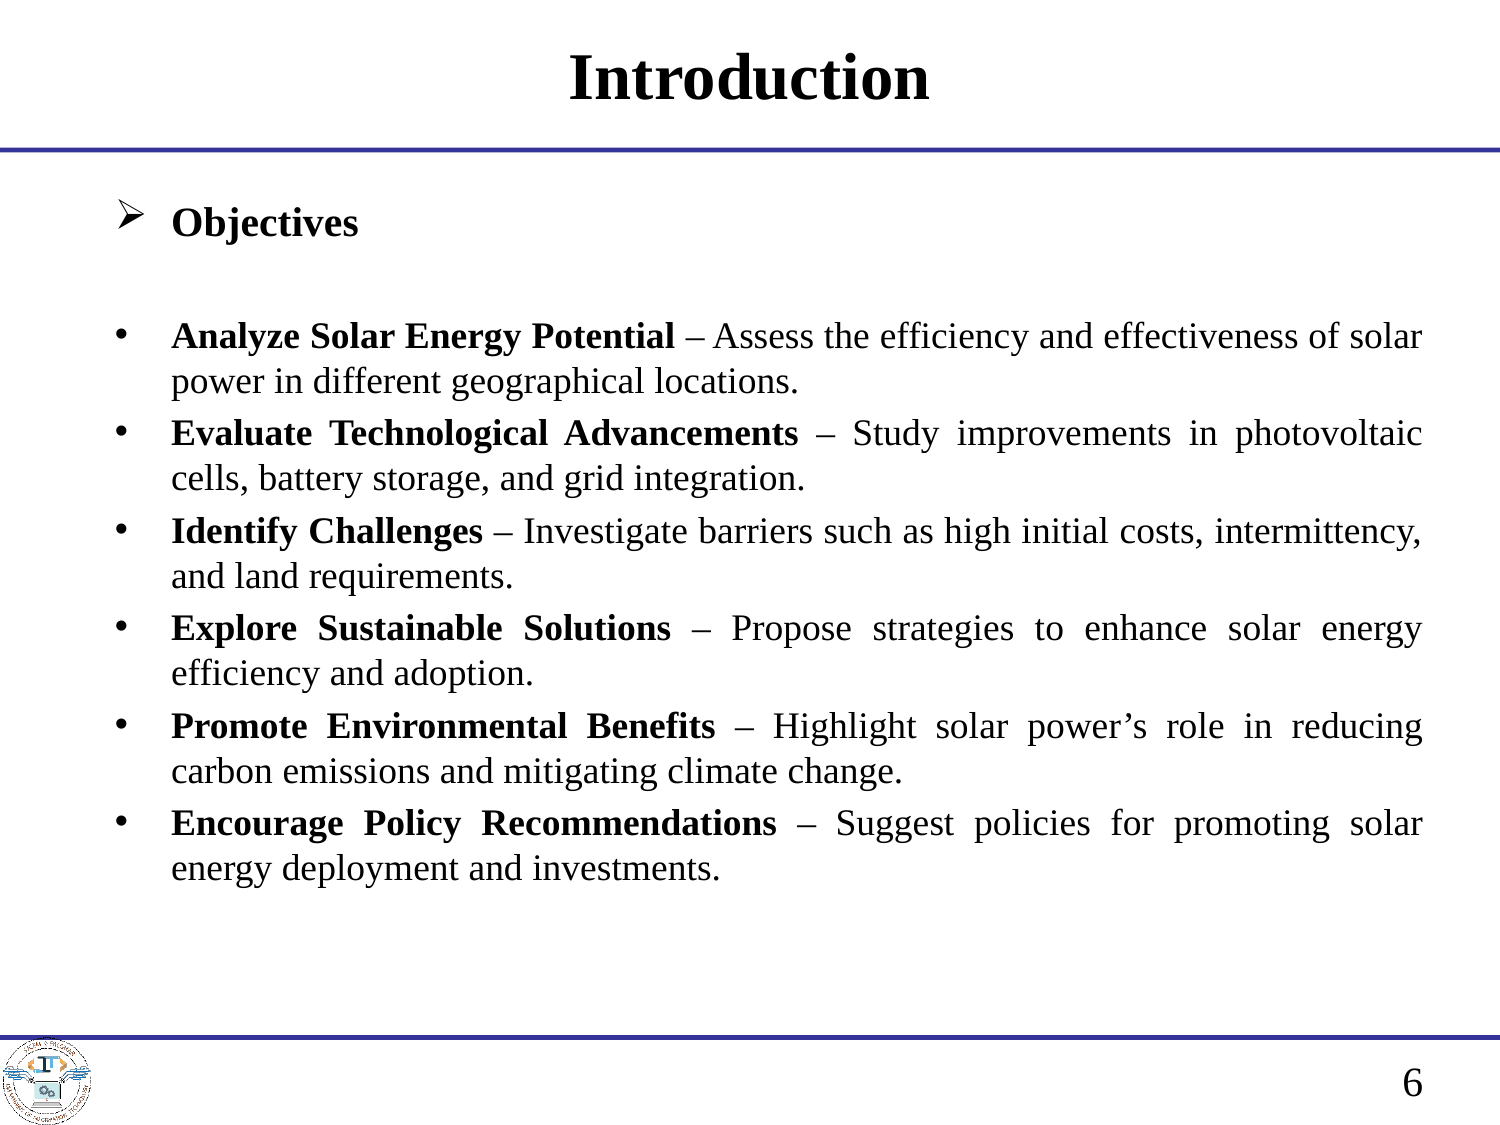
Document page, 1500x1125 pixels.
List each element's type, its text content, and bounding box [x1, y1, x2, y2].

text_box 6 [1387, 1046, 1439, 1112]
picture [0, 1037, 93, 1125]
text_box Objectives Analyze Solar Energy Potential – Assess the efficiency and effectiveness of solar power in different geographical locations. Evaluate Technological Advancements – Study improvements in photovoltaic cells, battery storage, and grid integration. Identify Challenges – Investigate barriers such as high initial costs, intermittency, and land requirements. Explore Sustainable Solutions – Propose strategies to enhance solar energy efficiency and adoption. Promote Environmental Benefits – Highlight solar power’s role in reducing carbon emissions and mitigating climate change. Encourage Policy Recommendations – Suggest policies for promoting solar energy deployment and investments. [99, 187, 1439, 1000]
title Introduction [74, 19, 1426, 126]
